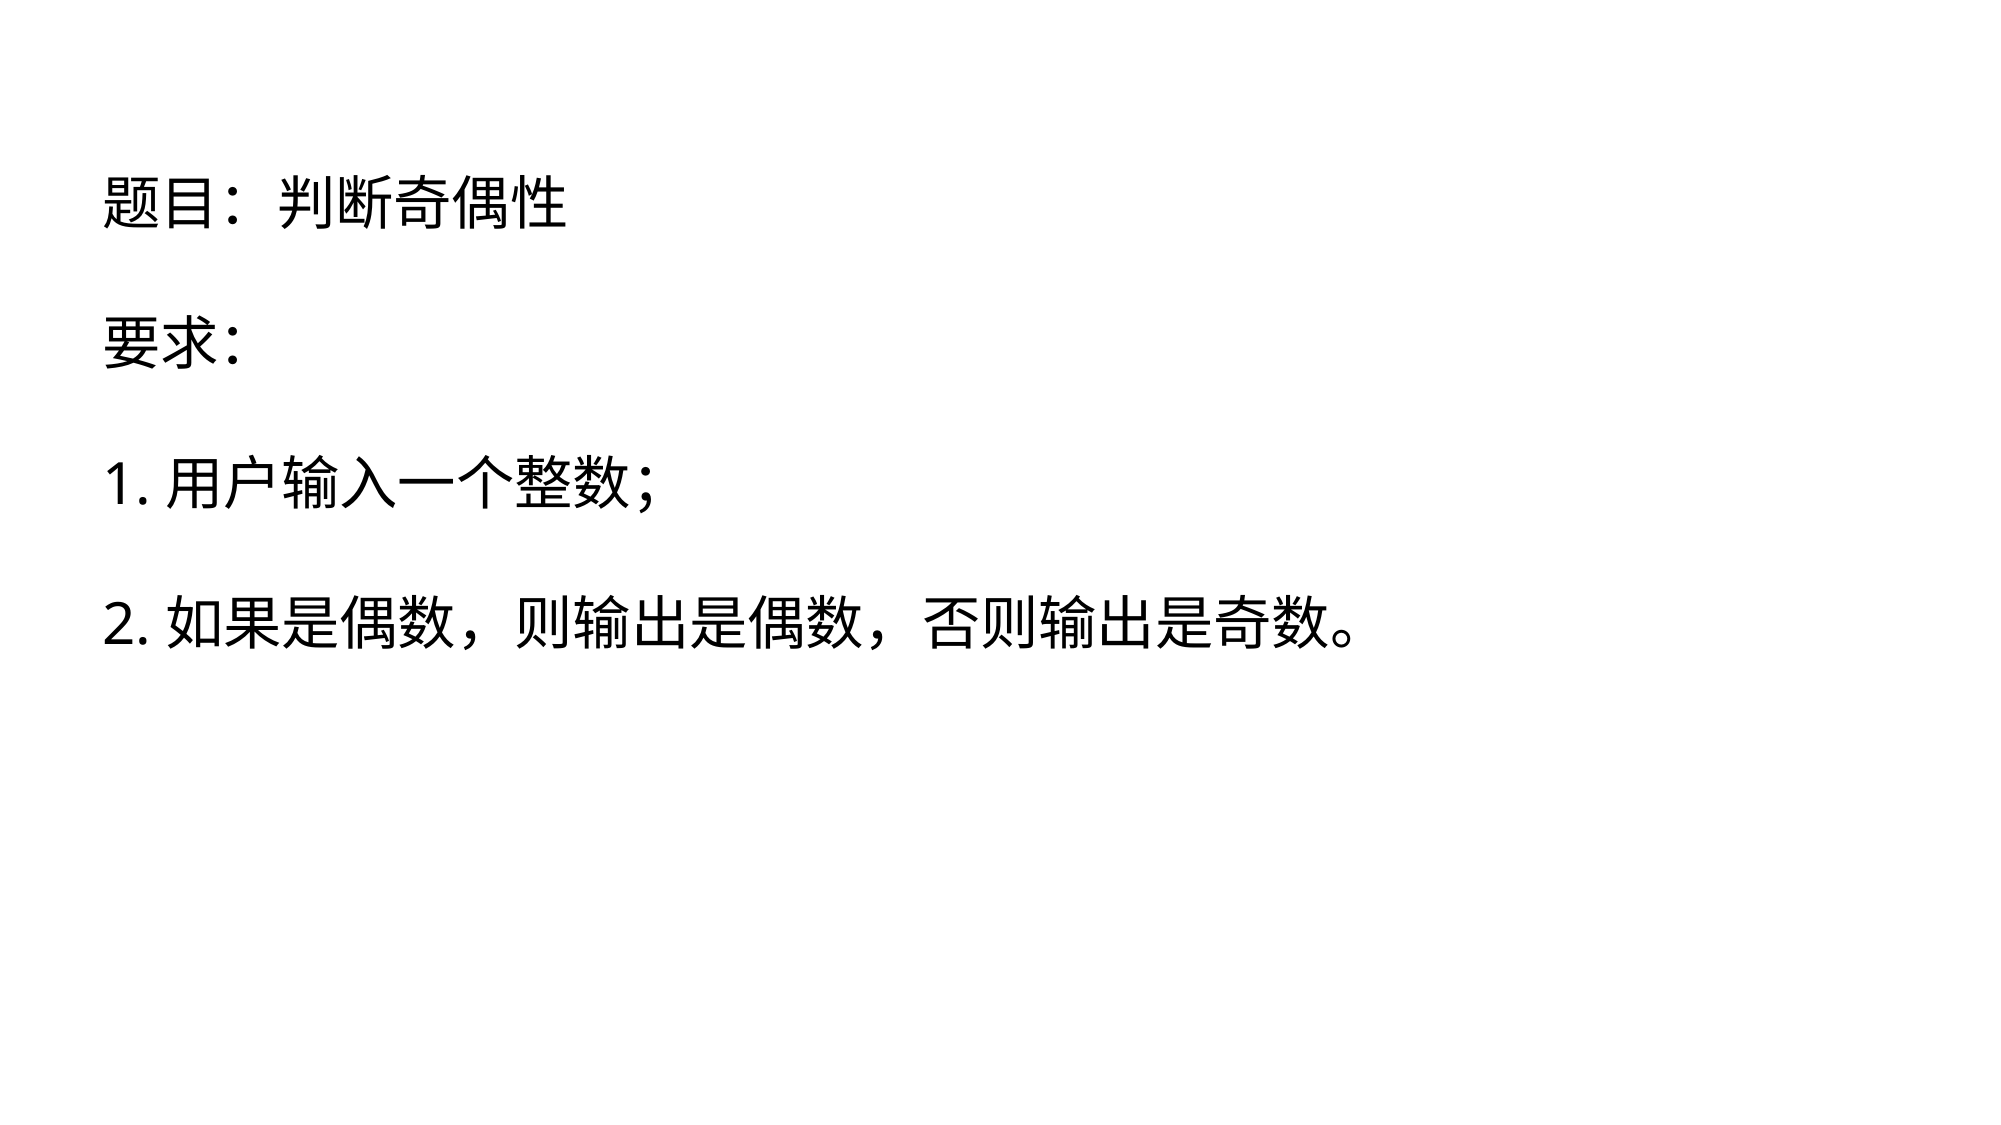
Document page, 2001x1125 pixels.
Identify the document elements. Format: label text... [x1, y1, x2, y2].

text_box 题目：判断奇偶性 要求： 1.用户输入一个整数； 2.如果是偶数，则输出是偶数，否则输出是奇数。 [87, 88, 1404, 664]
